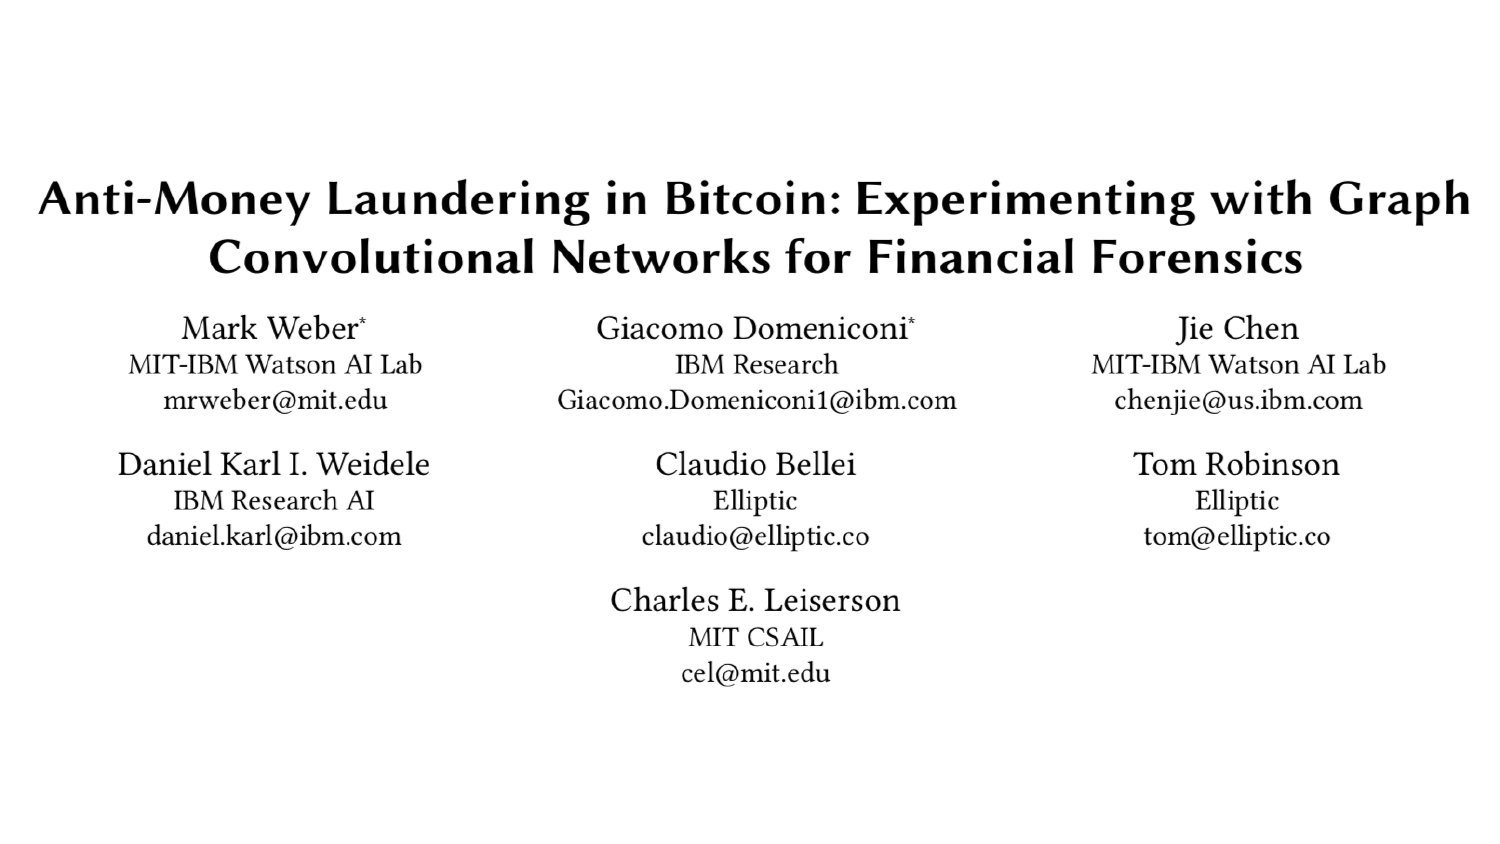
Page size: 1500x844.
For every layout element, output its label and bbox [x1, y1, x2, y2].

picture [0, 143, 1500, 701]
